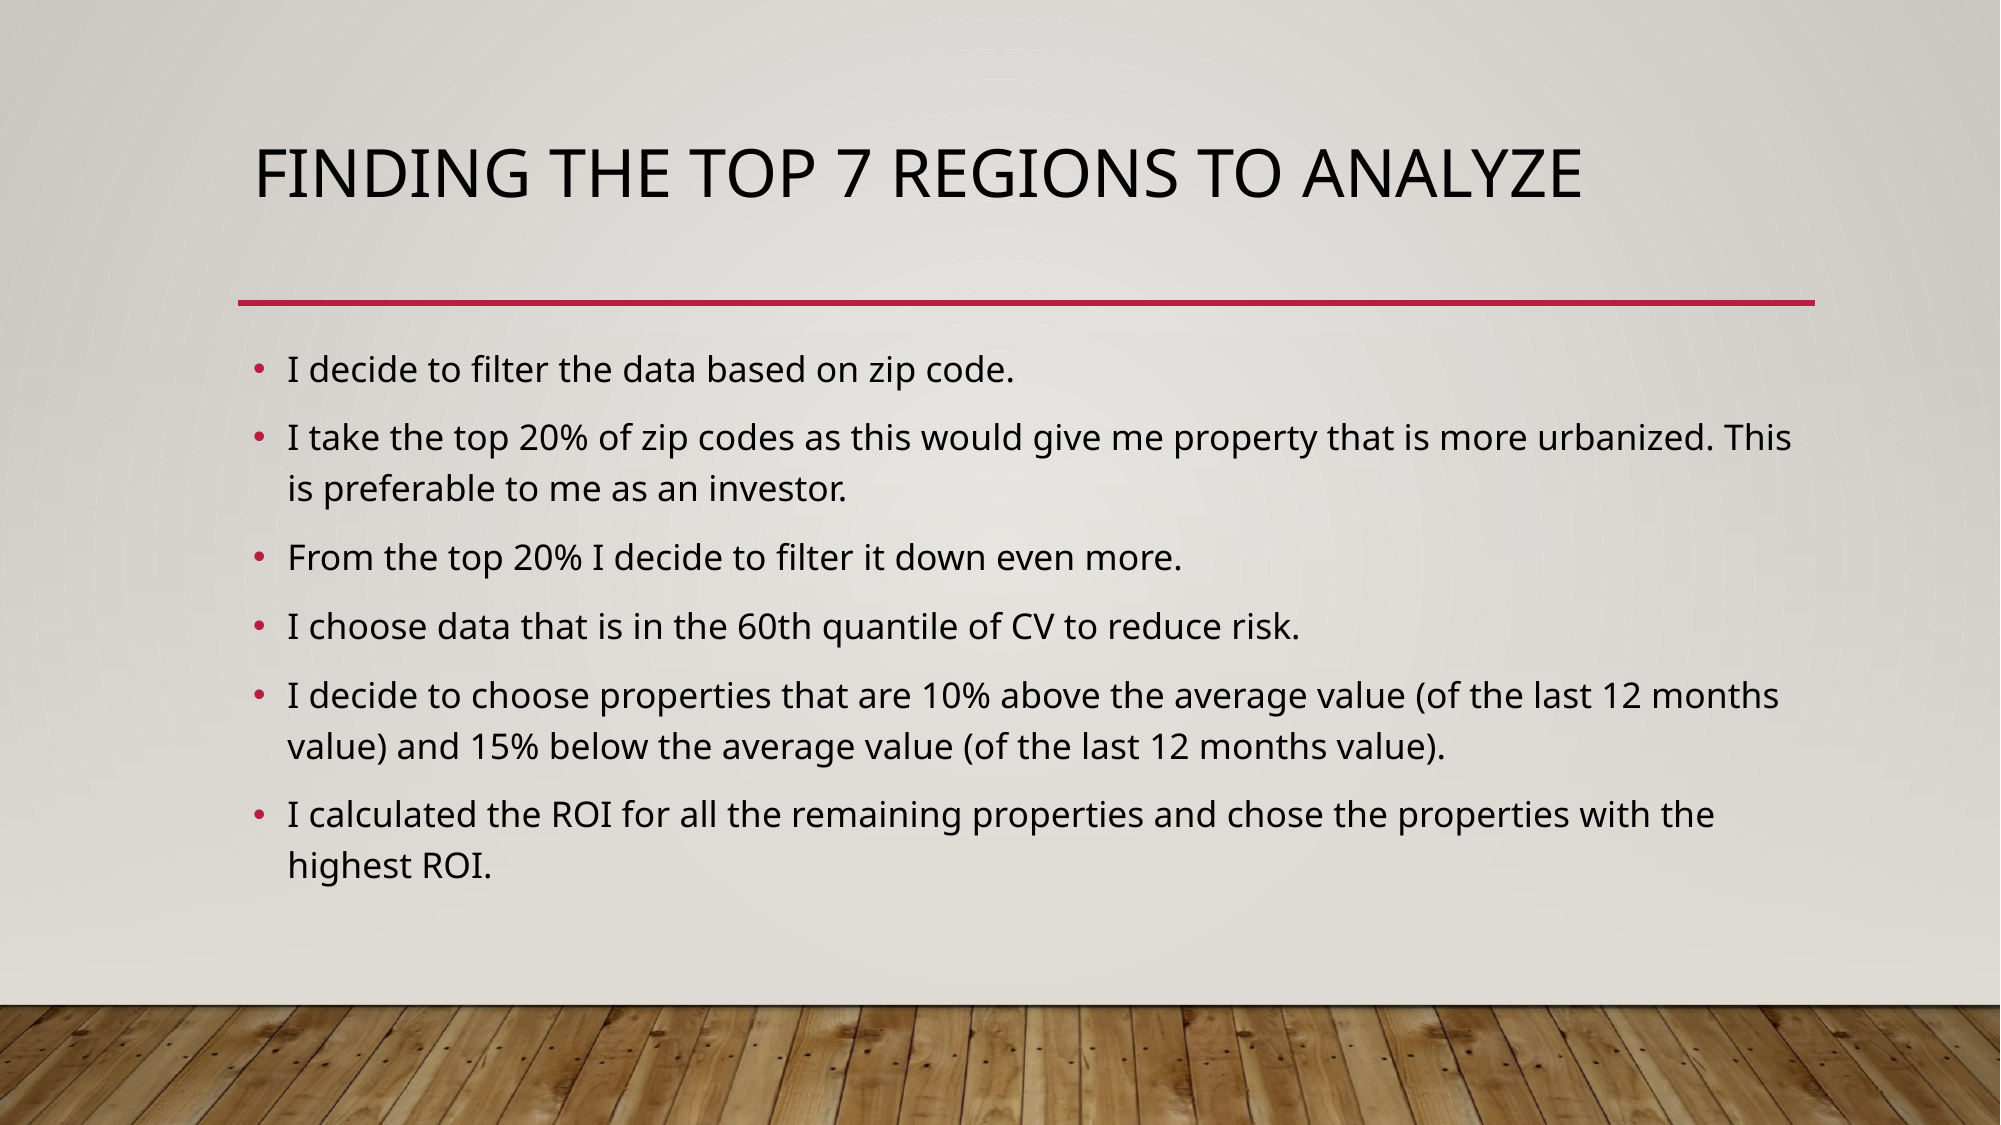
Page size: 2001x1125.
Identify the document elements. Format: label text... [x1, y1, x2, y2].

list I decide to filter the data based on zip code. I take the top 20% of zip codes as this would give me property that is more urbanized. This is preferable to me as an investor. From the top 20% I decide to filter it down even more. I choose data that is in the 60th quantile of CV to reduce risk. I decide to choose properties that are 10% above the average value (of the last 12 months value) and 15% below the average value (of the last 12 months value). I calculated the ROI for all the remaining properties and chose the properties with the highest ROI. [238, 330, 1814, 897]
title Finding the top 7 regions to analyze [238, 131, 1814, 305]
picture [0, 1005, 2000, 1125]
